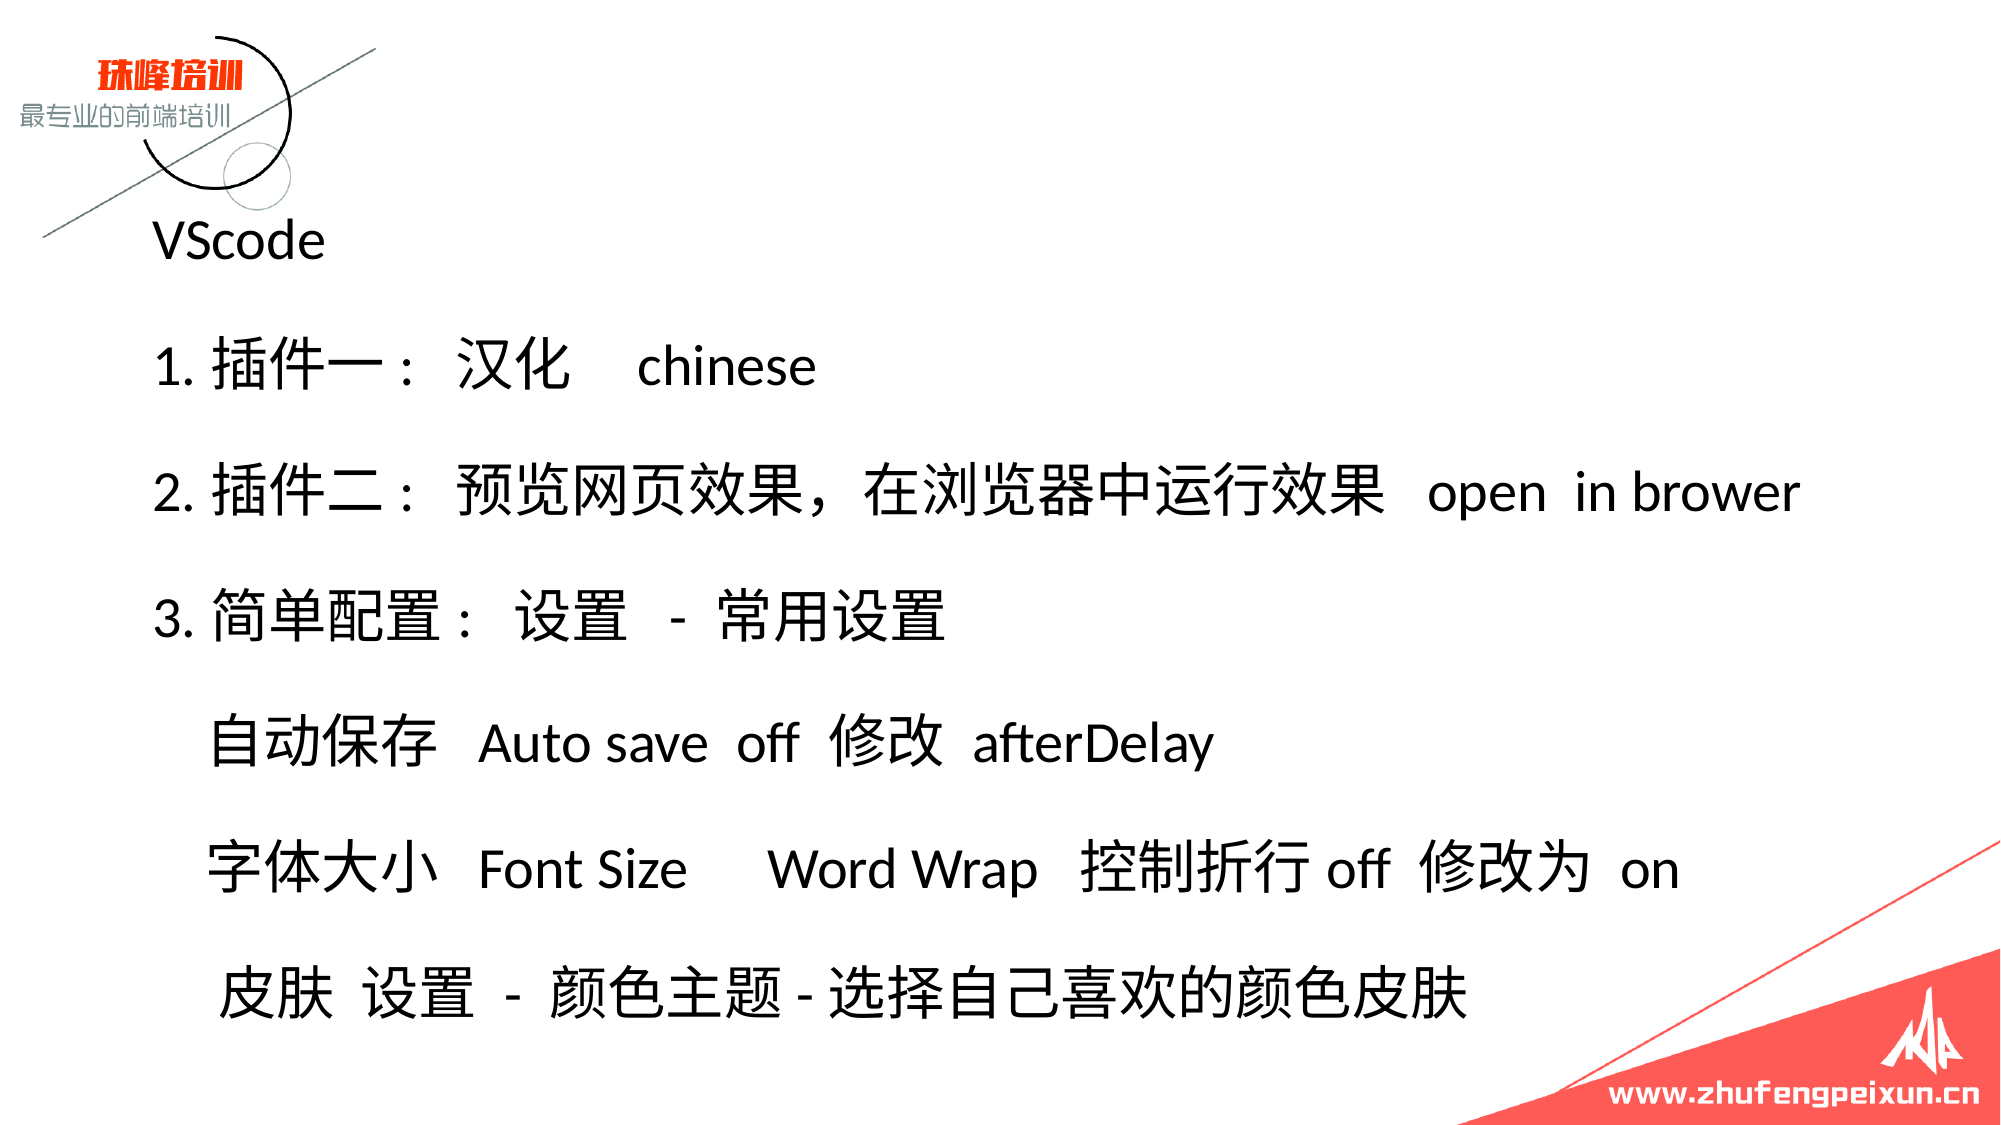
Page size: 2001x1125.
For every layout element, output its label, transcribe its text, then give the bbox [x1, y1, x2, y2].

picture [18, 36, 376, 238]
list VScode 1.插件一: 汉化 chinese 2.插件二: 预览网页效果，在浏览器中运行效果 open in brower 3.简单配置: 设置 - 常用设置 自动保存 Auto save off 修改 afterDelay 字体大小 Font Size Word Wrap 控制折行off 修改为 on 皮肤 设置 - 颜色主题-选择自己喜欢的颜色皮肤 [137, 159, 1863, 1109]
picture [1437, 796, 2001, 1125]
